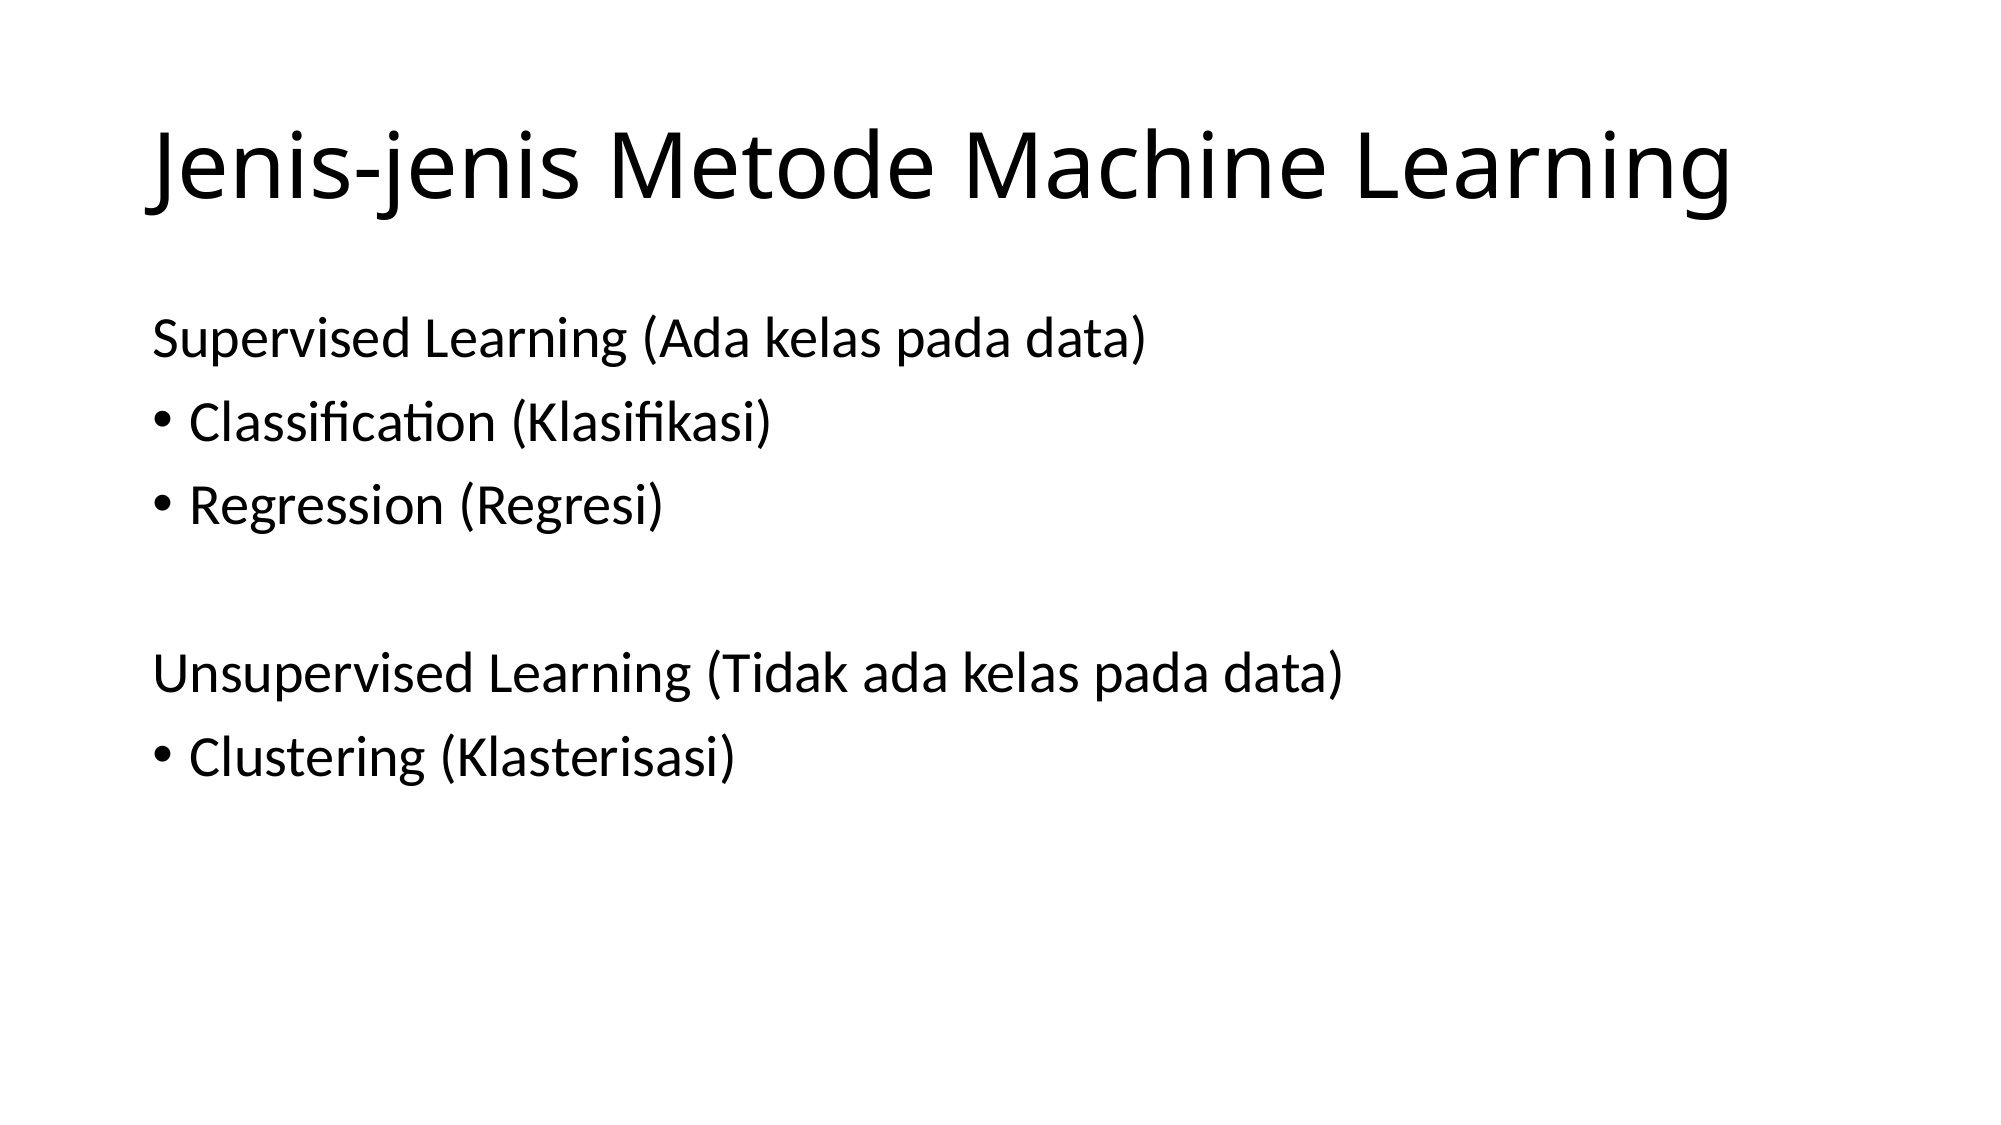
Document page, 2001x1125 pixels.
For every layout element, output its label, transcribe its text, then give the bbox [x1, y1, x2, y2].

list Supervised Learning (Ada kelas pada data) Classification (Klasifikasi) Regression (Regresi) Unsupervised Learning (Tidak ada kelas pada data) Clustering (Klasterisasi) [137, 299, 1863, 1014]
title Jenis-jenis Metode Machine Learning [137, 59, 1863, 278]
